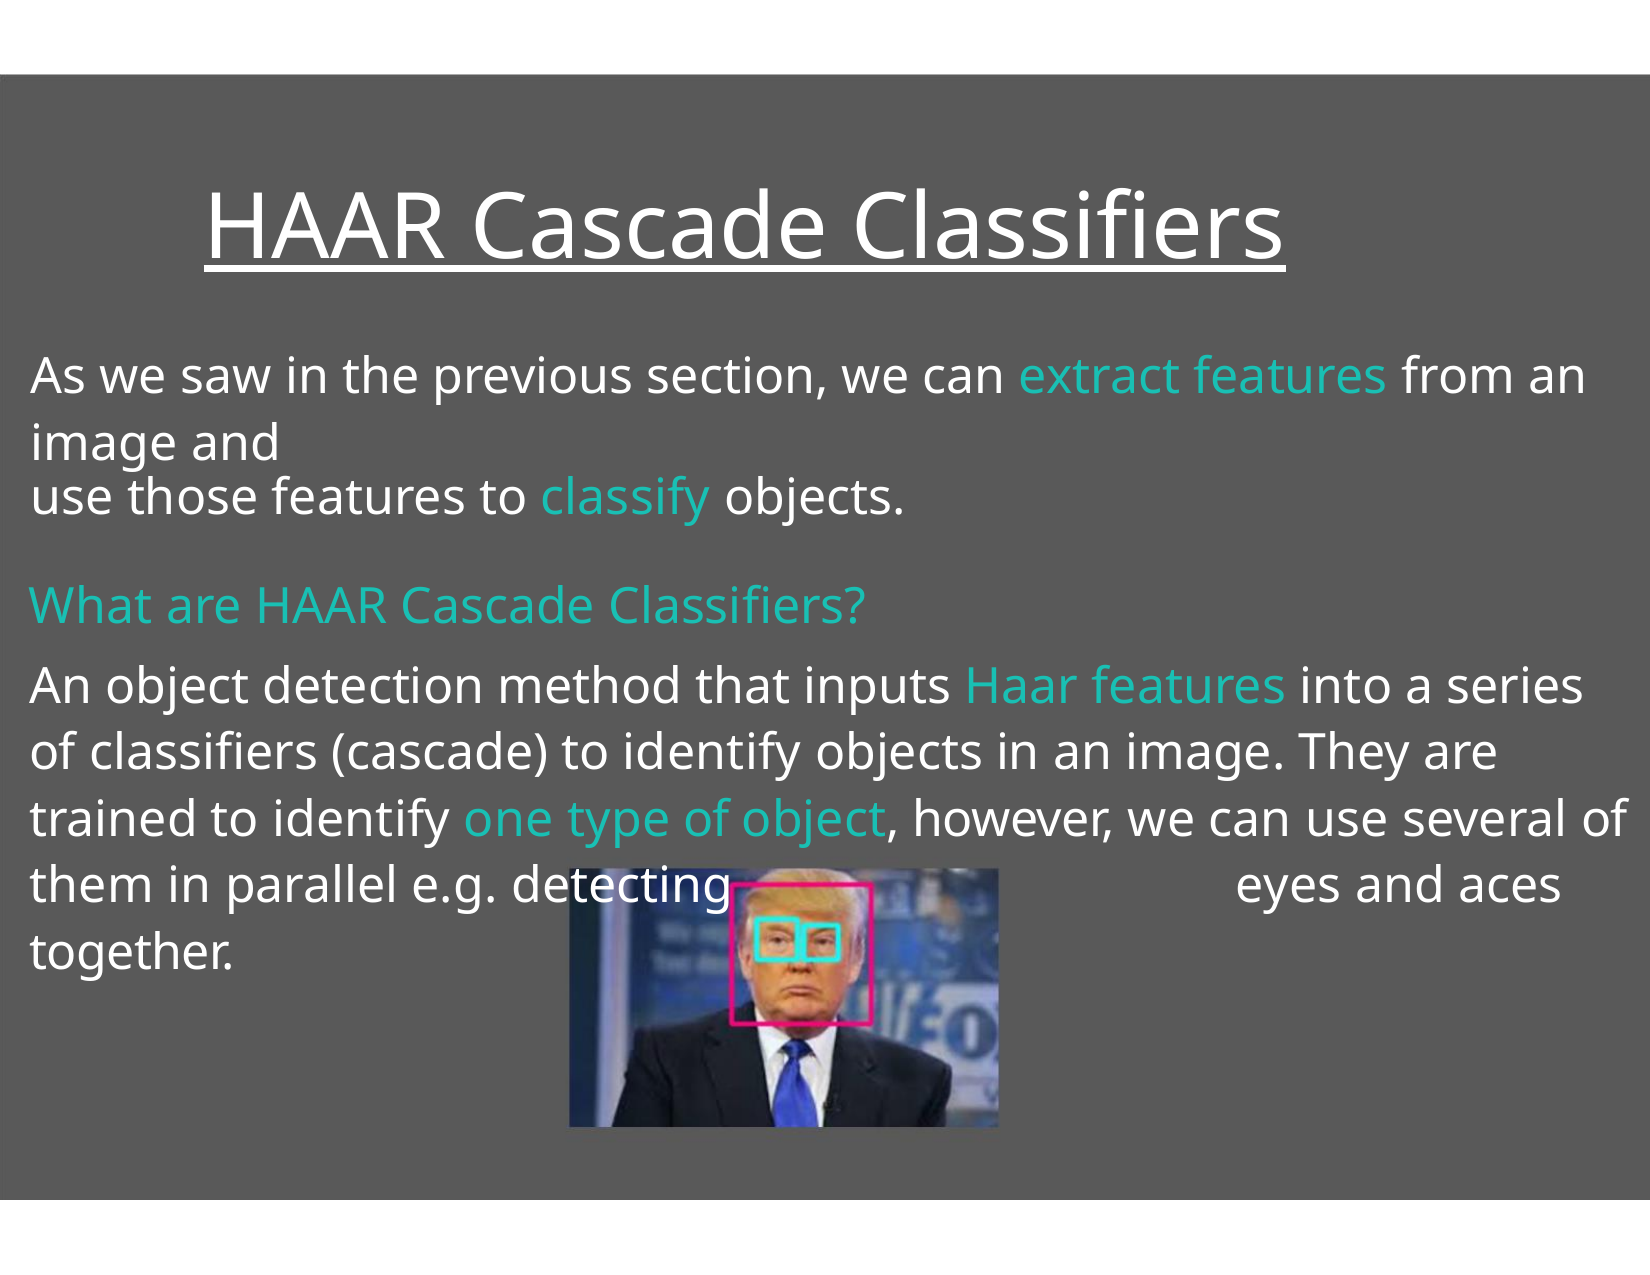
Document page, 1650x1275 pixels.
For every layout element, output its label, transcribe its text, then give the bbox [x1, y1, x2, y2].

text_box What are HAAR Cascade Classifiers? [29, 566, 897, 634]
text_box As we saw in the previous section, we can extract features from an image and use those features to classify objects. [30, 337, 1620, 525]
text_box An object detection method that inputs Haar features into a series of classifiers (cascade) to identify objects in an image. They are trained to identify one type of object, however, we can use several of them in parallel e.g. detecting eyes and aces together. [29, 646, 1645, 980]
text_box [0, 74, 1650, 1200]
text_box HAAR Cascade Classifiers [187, 154, 1303, 277]
